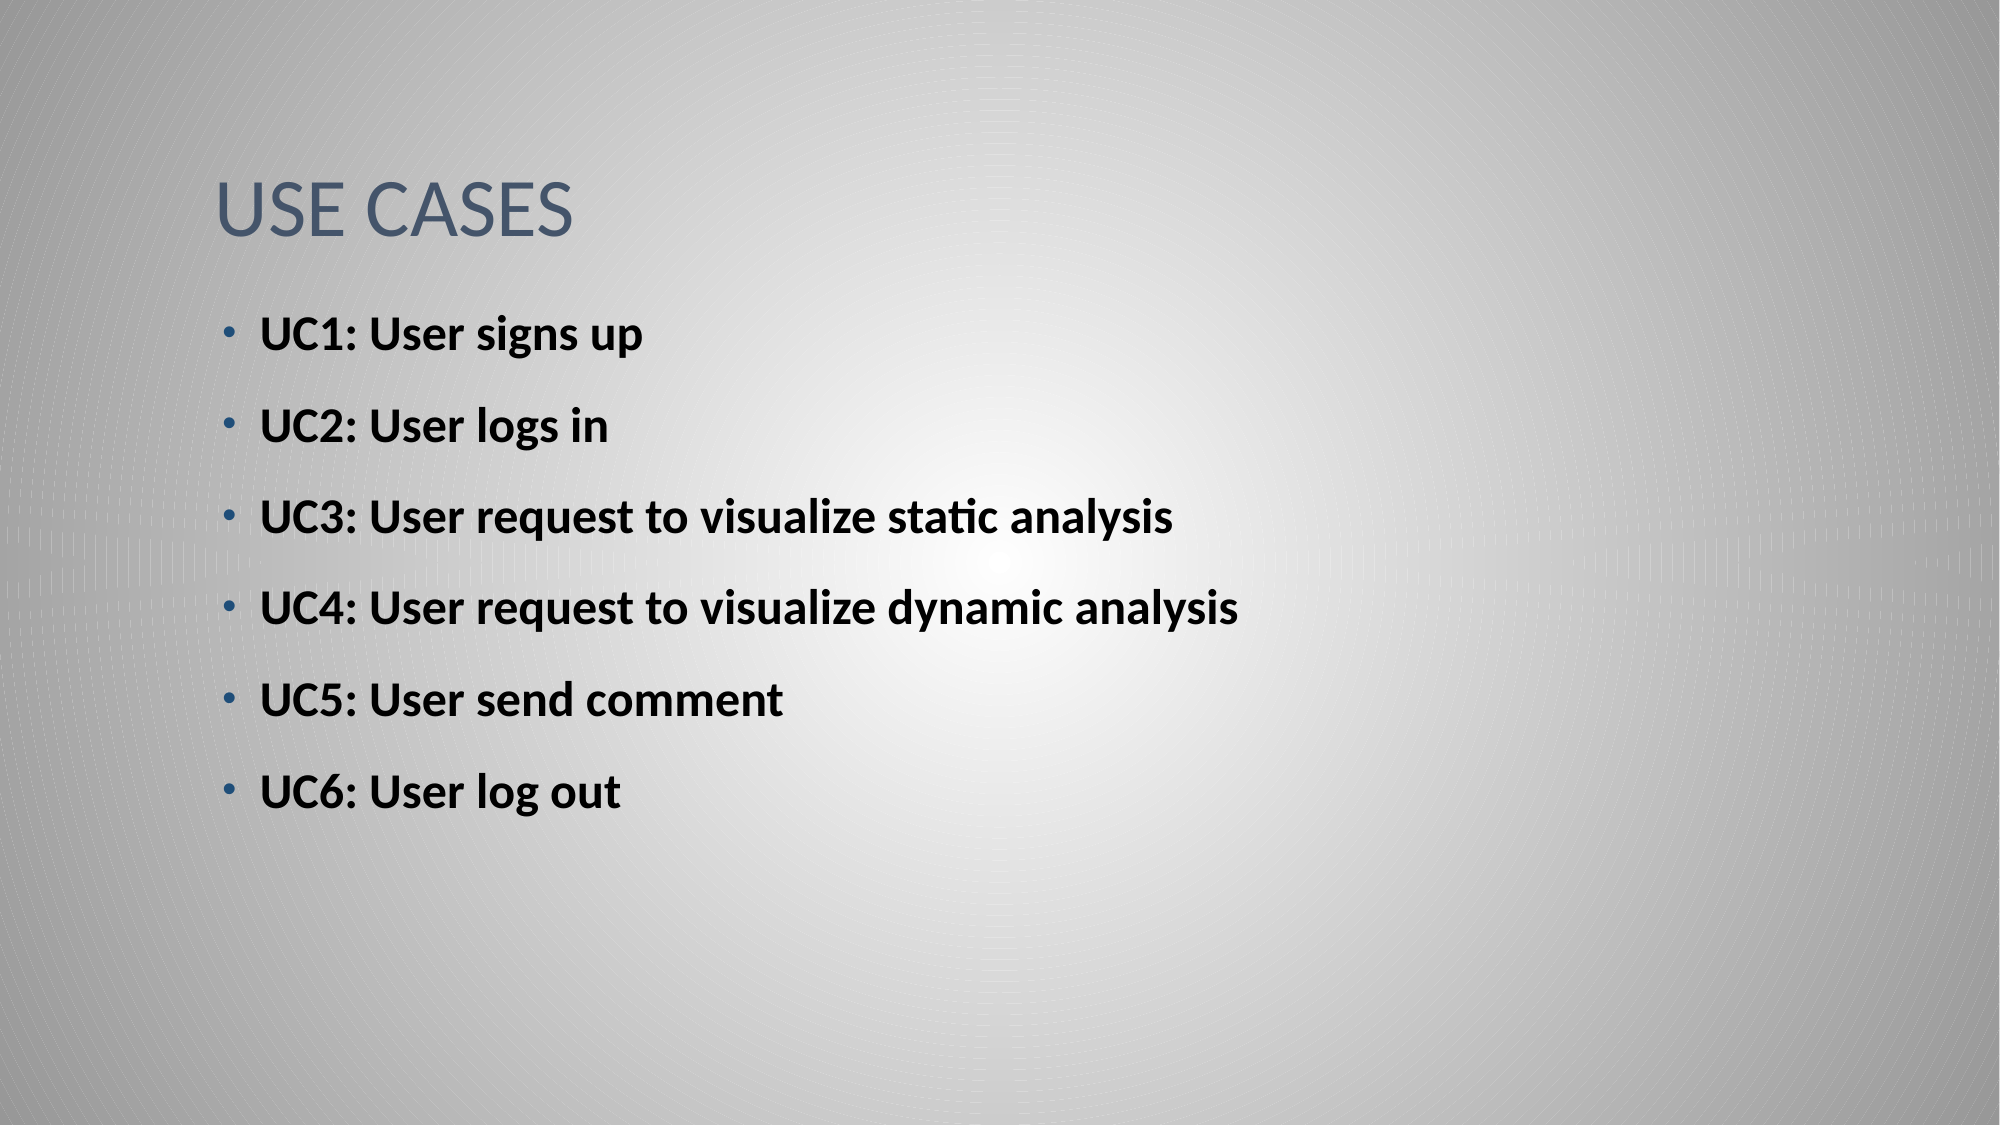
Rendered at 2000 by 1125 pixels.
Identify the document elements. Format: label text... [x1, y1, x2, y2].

list UC1: User signs up UC2: User logs in UC3: User request to visualize static analysis UC4: User request to visualize dynamic analysis UC5: User send comment UC6: User log out [199, 299, 1800, 1013]
title Use Cases [199, 45, 1800, 263]
